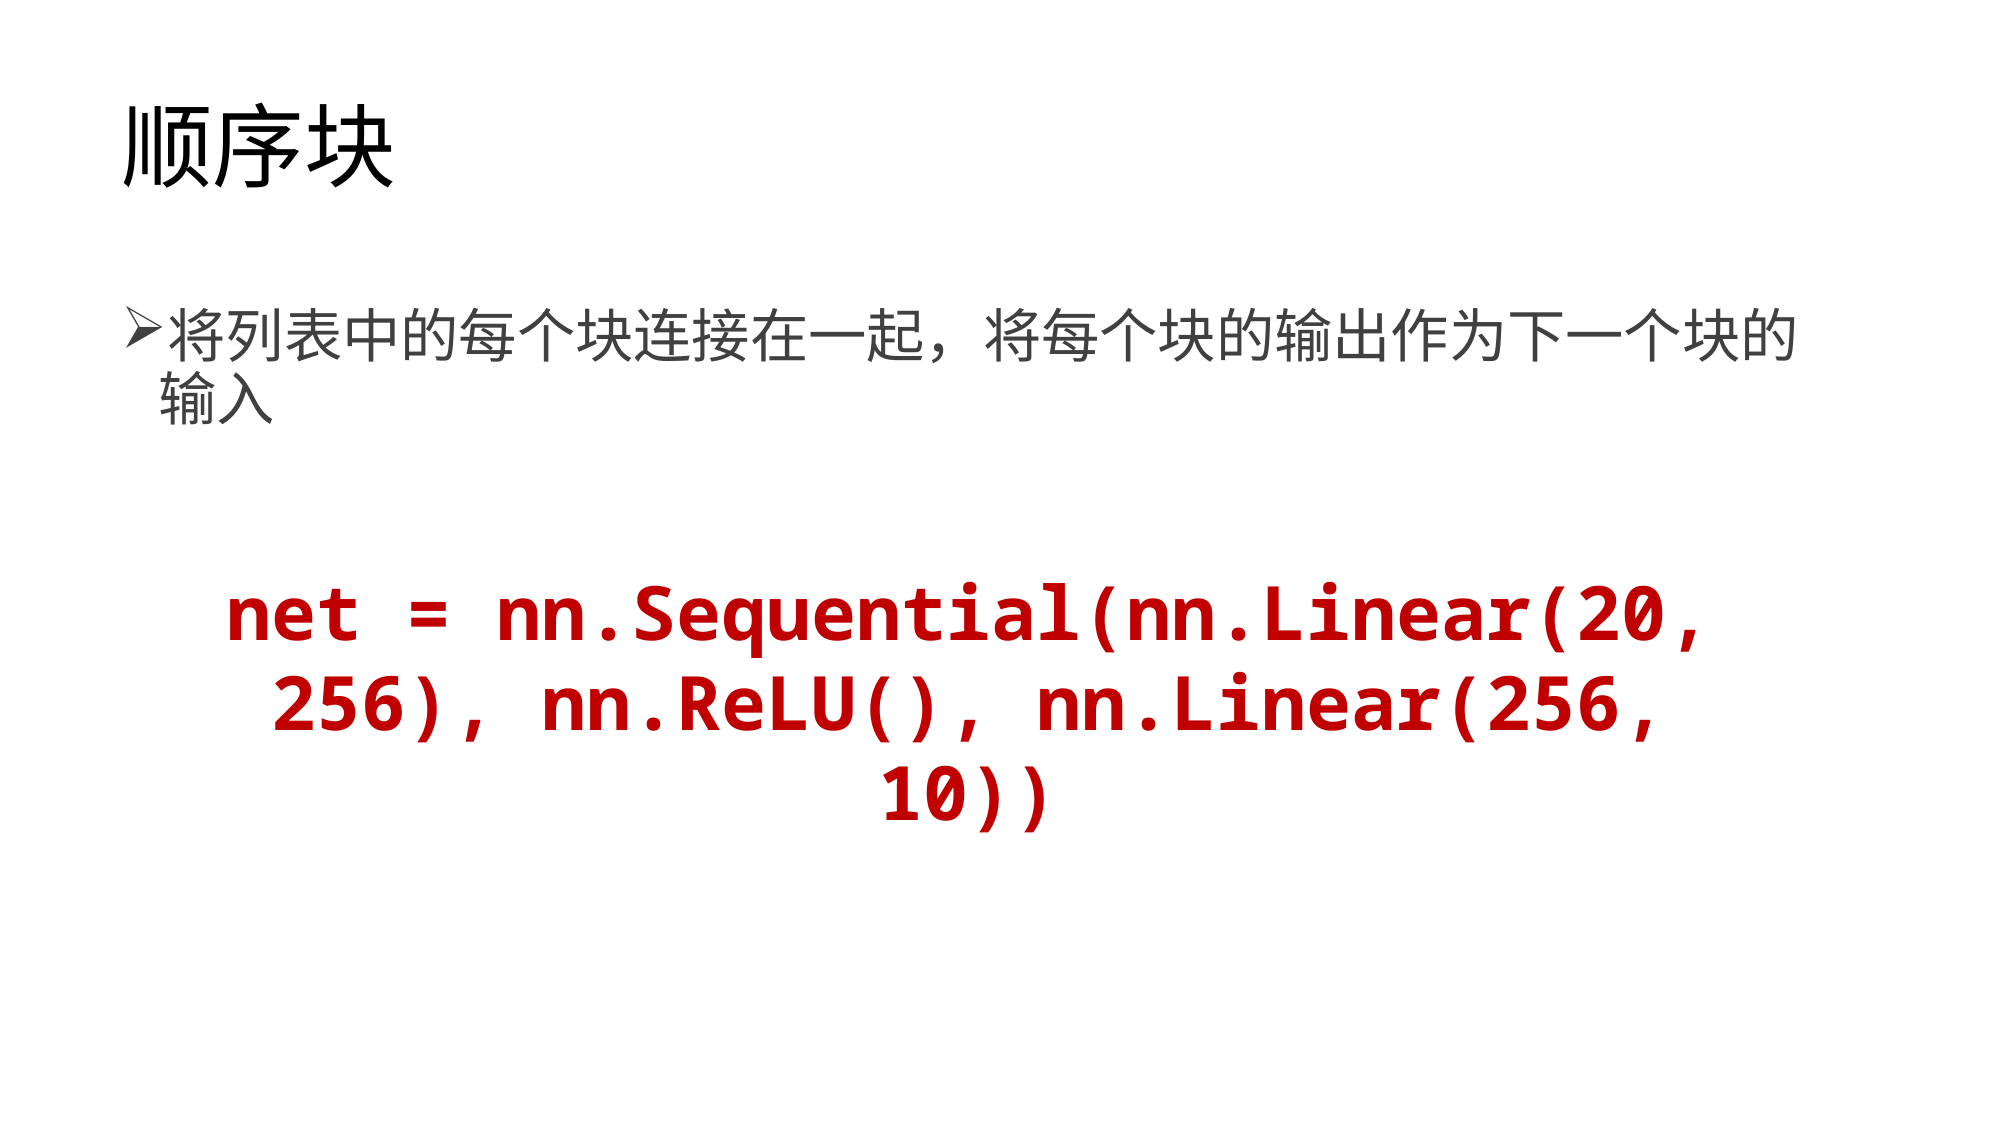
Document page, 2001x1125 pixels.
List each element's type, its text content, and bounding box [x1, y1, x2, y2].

text_box net = nn.Sequential(nn.Linear(20, 256), nn.ReLU(), nn.Linear(256, 10)) [173, 557, 1765, 843]
title 顺序块 [106, 42, 1832, 260]
list 将列表中的每个块连接在一起，将每个块的输出作为下一个块的输入 [106, 299, 1832, 1014]
